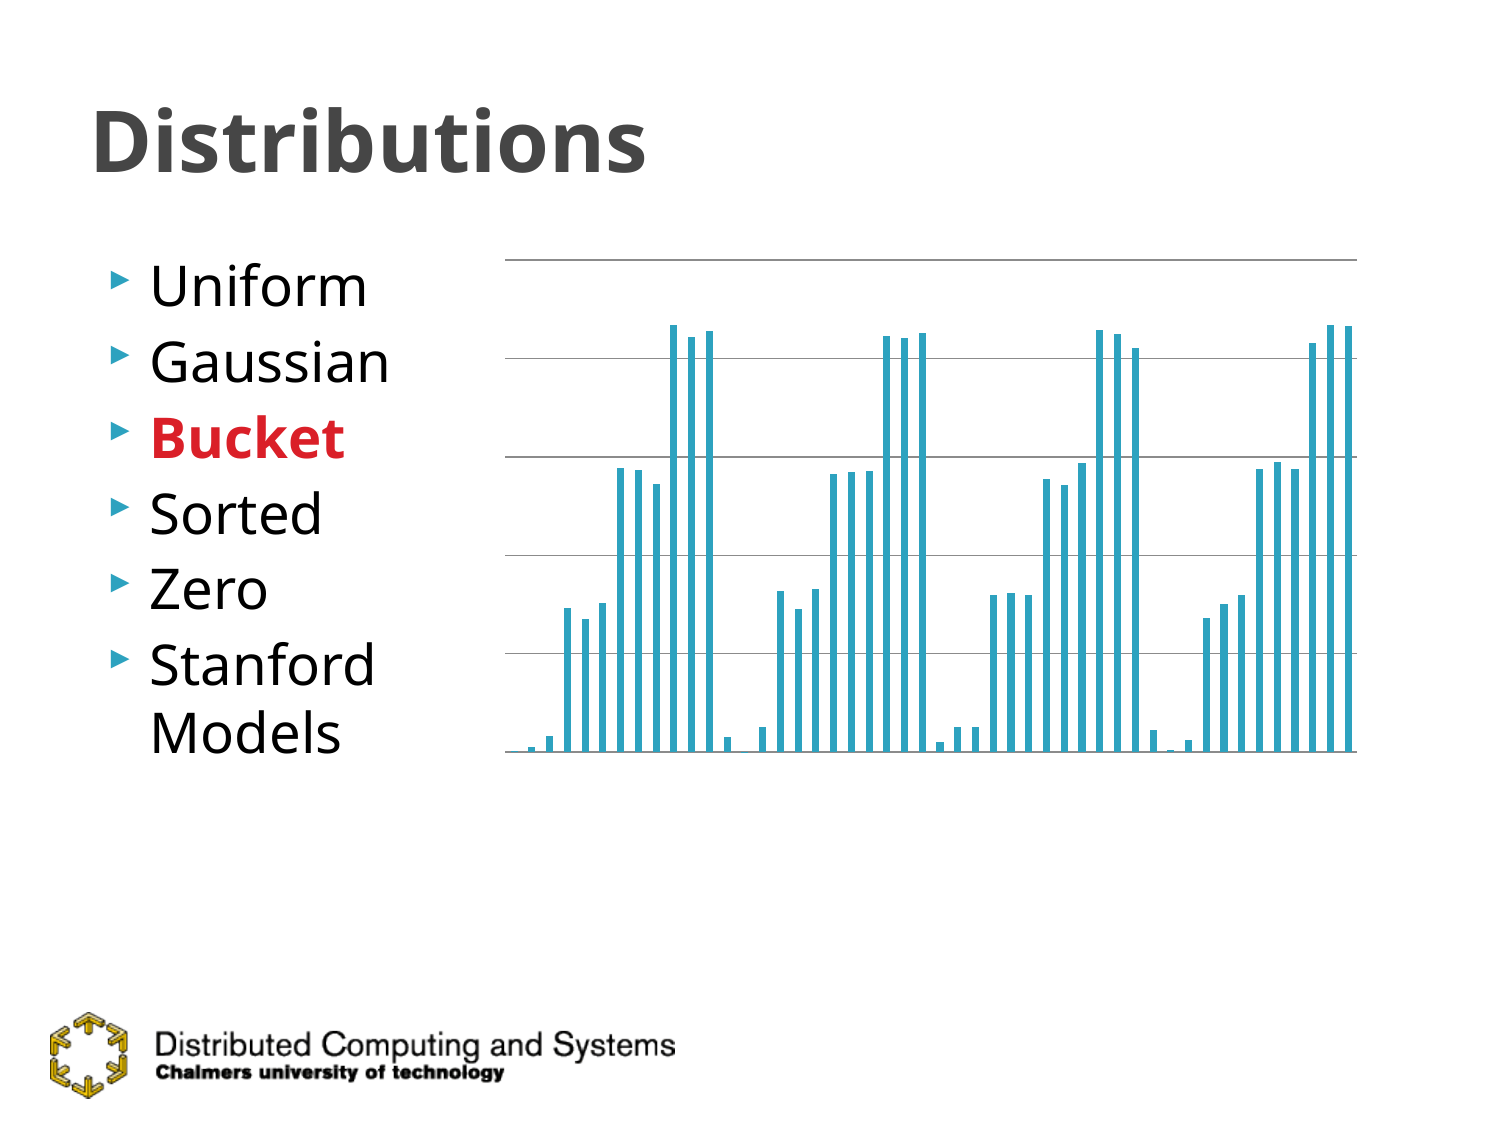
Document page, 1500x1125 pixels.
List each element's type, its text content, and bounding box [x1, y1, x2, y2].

title Distributions [75, 45, 1425, 233]
chart [487, 249, 1376, 763]
list Uniform Gaussian Bucket Sorted Zero Stanford Models [75, 243, 1425, 986]
picture [50, 1012, 675, 1099]
